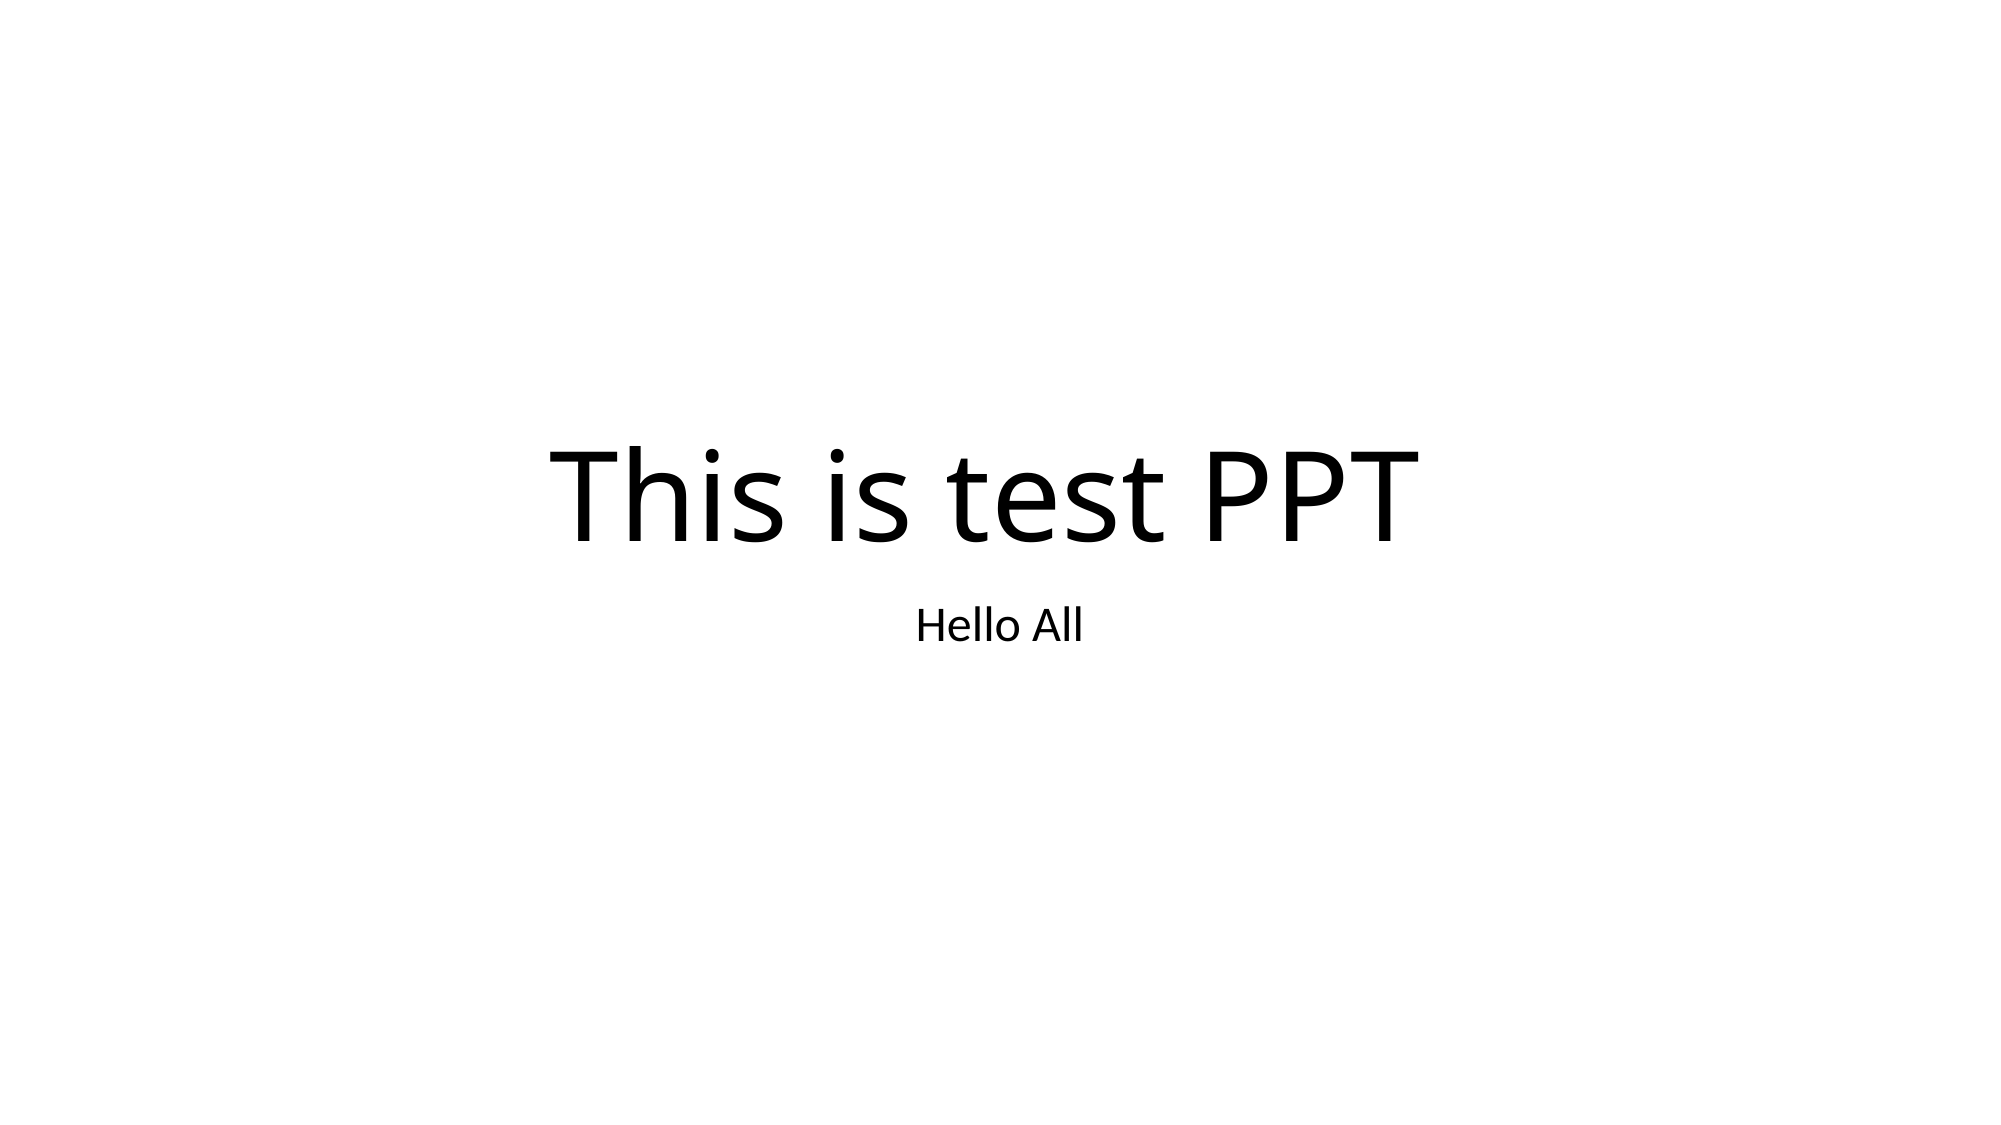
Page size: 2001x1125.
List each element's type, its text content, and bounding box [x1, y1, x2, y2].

subtitle Hello All [249, 590, 1750, 863]
title This is test PPT [249, 184, 1750, 576]
